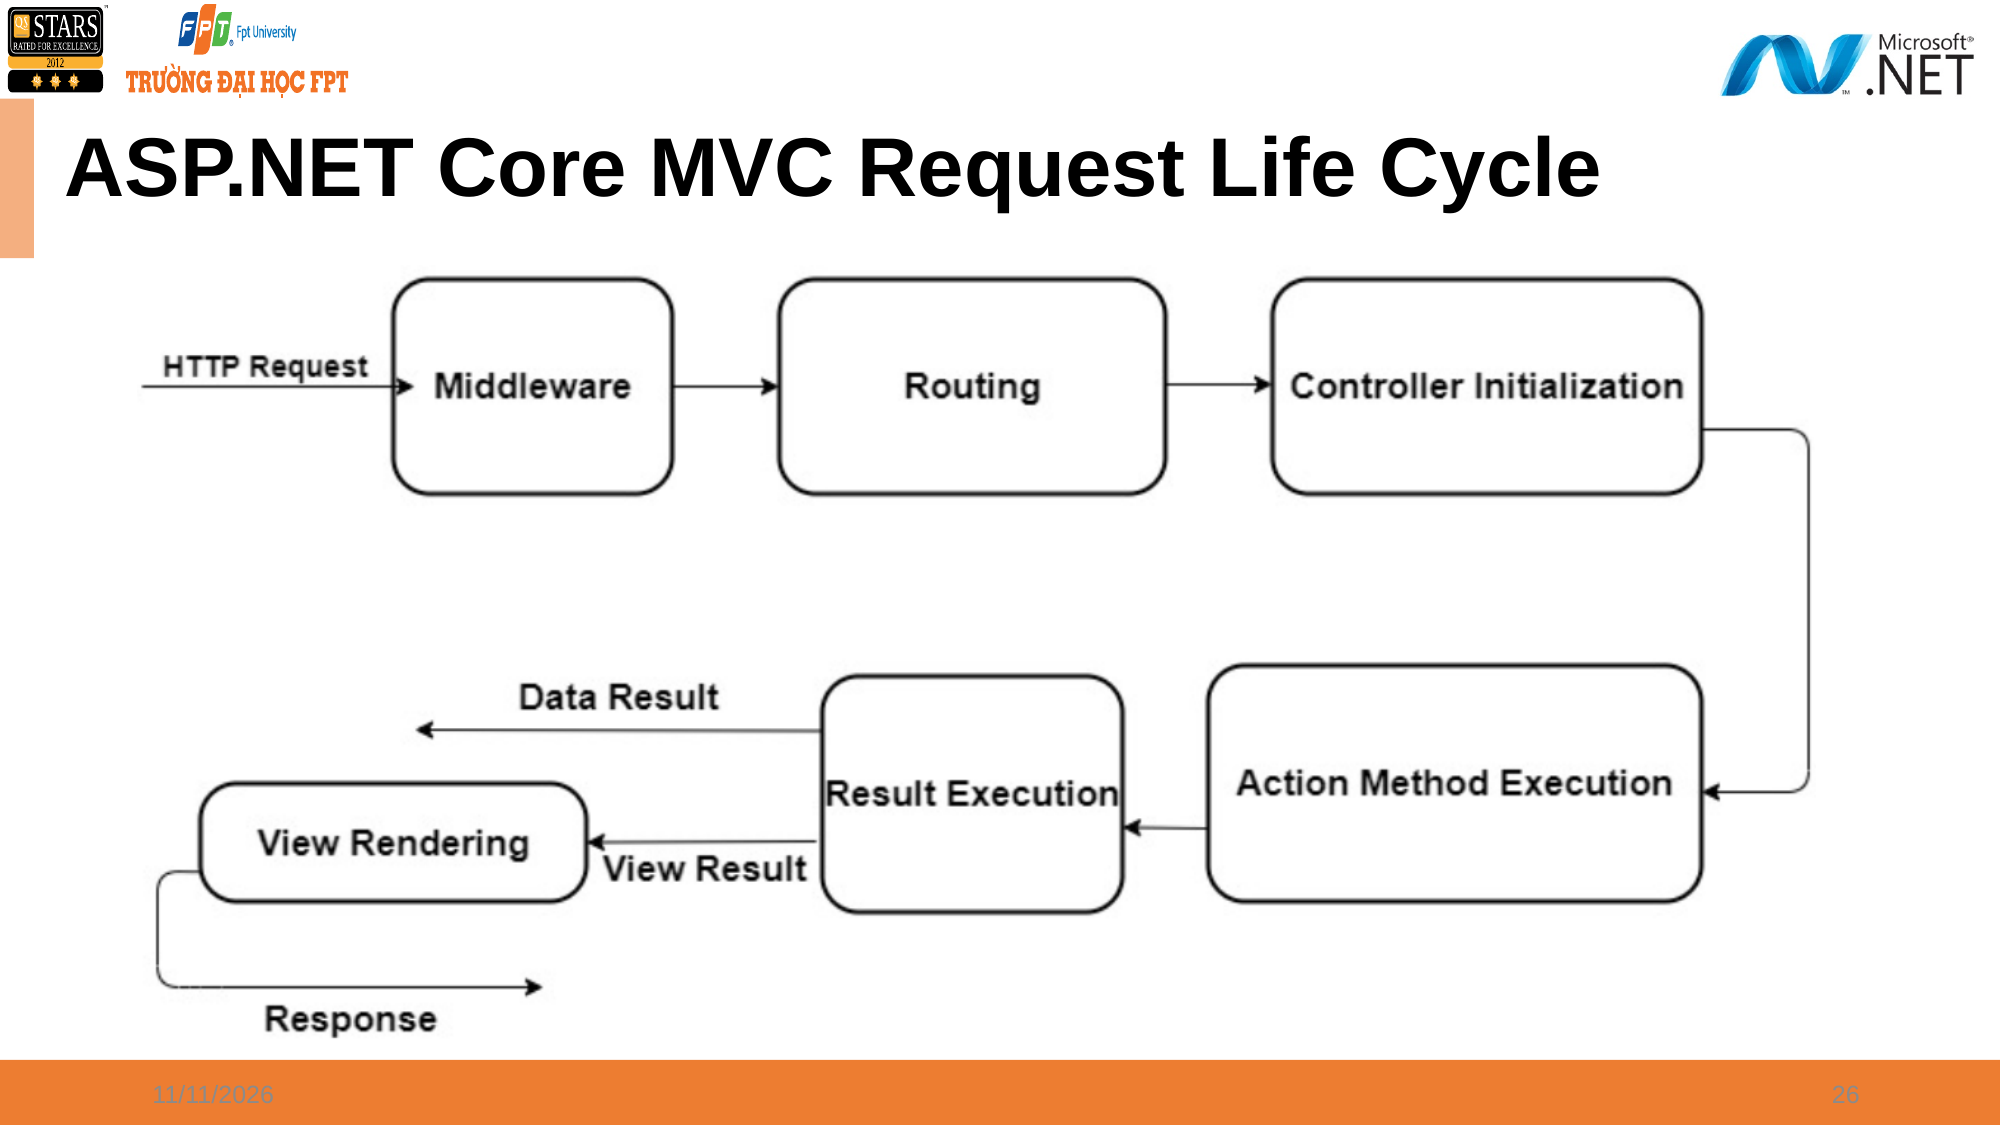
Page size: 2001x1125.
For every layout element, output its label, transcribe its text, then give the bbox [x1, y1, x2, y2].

picture [137, 264, 1816, 1050]
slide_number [137, 1063, 588, 1123]
title ASP.NET Core MVC Request Life Cycle [49, 122, 1654, 217]
picture [1685, 0, 2001, 129]
slide_number 26 [1424, 1063, 1875, 1123]
